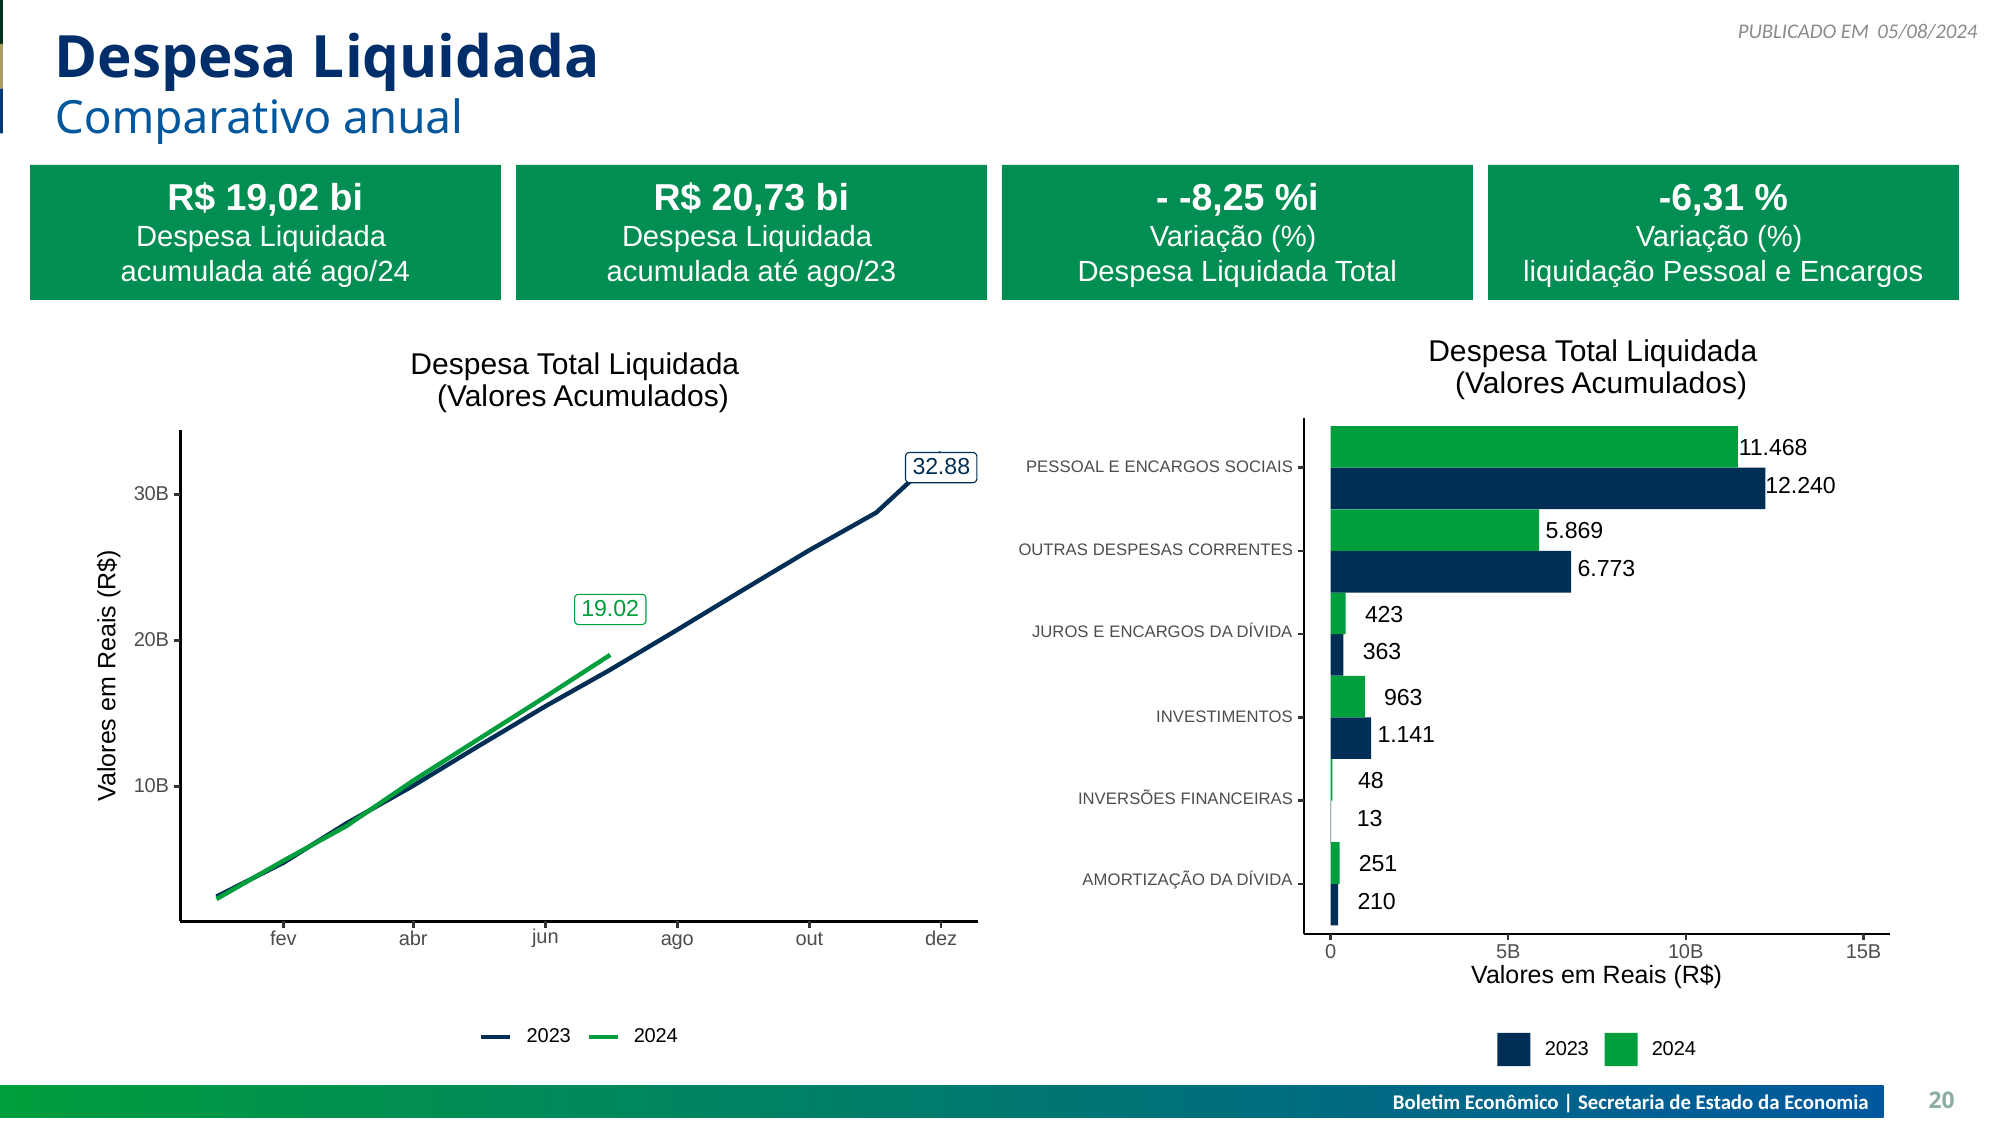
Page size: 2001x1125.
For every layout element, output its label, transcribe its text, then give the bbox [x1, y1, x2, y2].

subtitle Comparativo anual [40, 79, 1766, 145]
footer Boletim Econômico | Secretaria de Estado da Economia [1208, 1085, 1884, 1117]
title Despesa Liquidada [40, 18, 1766, 79]
list -6,31 % Variação (%) liquidação Pessoal e Encargos [1488, 164, 1959, 300]
list - -8,25 %i Variação (%) Despesa Liquidada Total [1001, 164, 1473, 300]
slide_number 20 [1883, 1087, 2000, 1117]
list R$ 20,73 bi Despesa Liquidada acumulada até ago/23 [516, 164, 987, 300]
list R$ 19,02 bi Despesa Liquidada acumulada até ago/24 [30, 164, 501, 300]
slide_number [1862, 0, 2000, 60]
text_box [89, 344, 1890, 1080]
